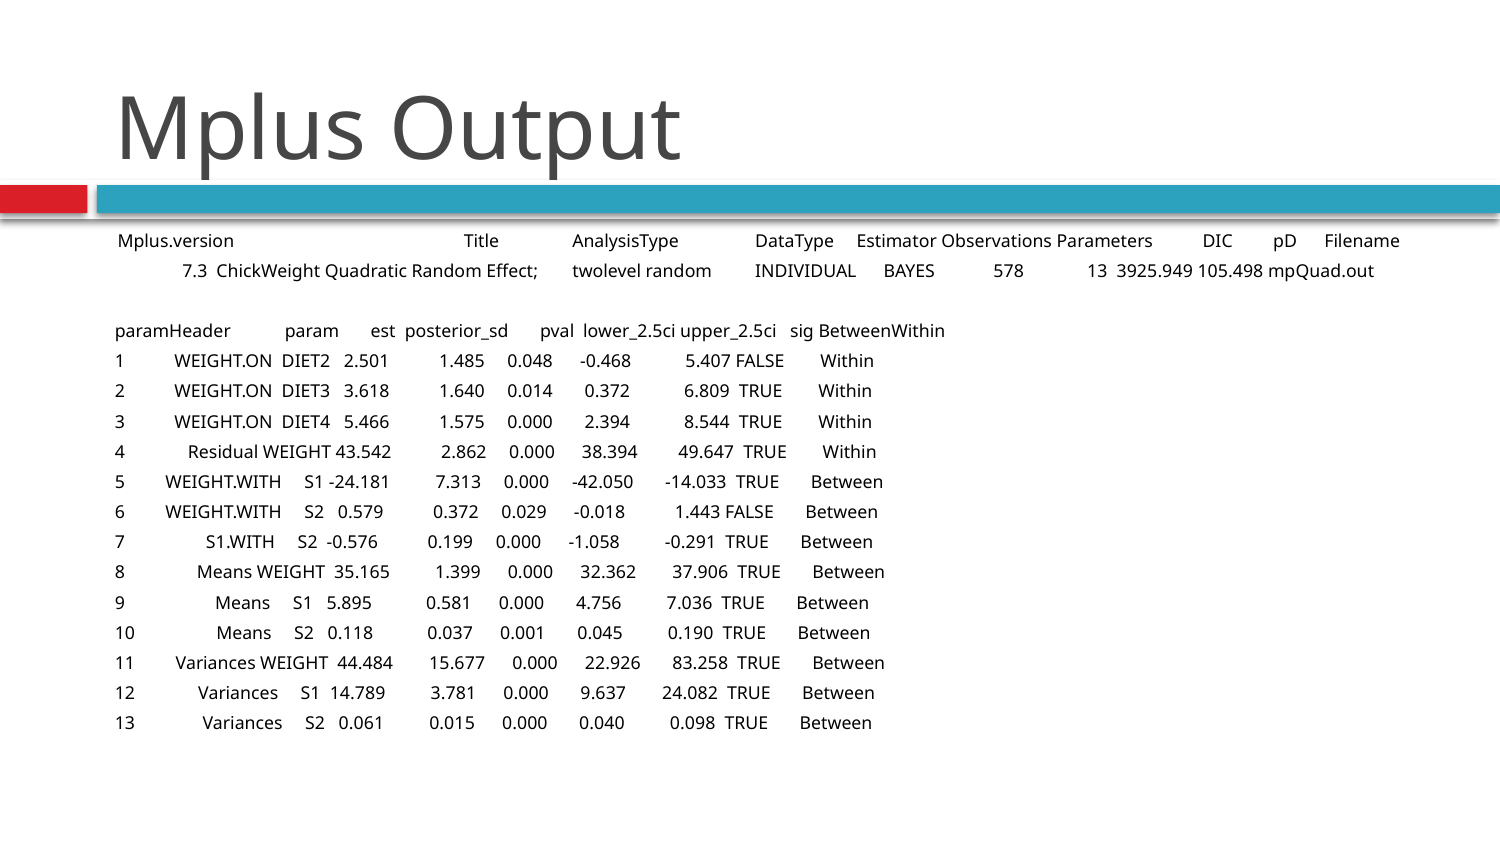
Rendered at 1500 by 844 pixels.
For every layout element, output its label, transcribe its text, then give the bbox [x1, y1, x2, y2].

title Mplus Output [99, 19, 1438, 185]
list Mplus.version Title AnalysisType DataType Estimator Observations Parameters DIC pD Filename 7.3 ChickWeight Quadratic Random Effect; twolevel random INDIVIDUAL BAYES 578 13 3925.949 105.498 mpQuad.out paramHeader param est posterior_sd pval lower_2.5ci upper_2.5ci sig BetweenWithin 1 WEIGHT.ON DIET2 2.501 1.485 0.048 -0.468 5.407 FALSE Within 2 WEIGHT.ON DIET3 3.618 1.640 0.014 0.372 6.809 TRUE Within 3 WEIGHT.ON DIET4 5.466 1.575 0.000 2.394 8.544 TRUE Within 4 Residual WEIGHT 43.542 2.862 0.000 38.394 49.647 TRUE Within 5 WEIGHT.WITH S1 -24.181 7.313 0.000 -42.050 -14.033 TRUE Between 6 WEIGHT.WITH S2 0.579 0.372 0.029 -0.018 1.443 FALSE Between 7 S1.WITH S2 -0.576 0.199 0.000 -1.058 -0.291 TRUE Between 8 Means WEIGHT 35.165 1.399 0.000 32.362 37.906 TRUE Between 9 Means S1 5.895 0.581 0.000 4.756 7.036 TRUE Between 10 Means S2 0.118 0.037 0.001 0.045 0.190 TRUE Between 11 Variances WEIGHT 44.484 15.677 0.000 22.926 83.258 TRUE Between 12 Variances S1 14.789 3.781 0.000 9.637 24.082 TRUE Between 13 Variances S2 0.061 0.015 0.000 0.040 0.098 TRUE Between [99, 221, 1438, 760]
